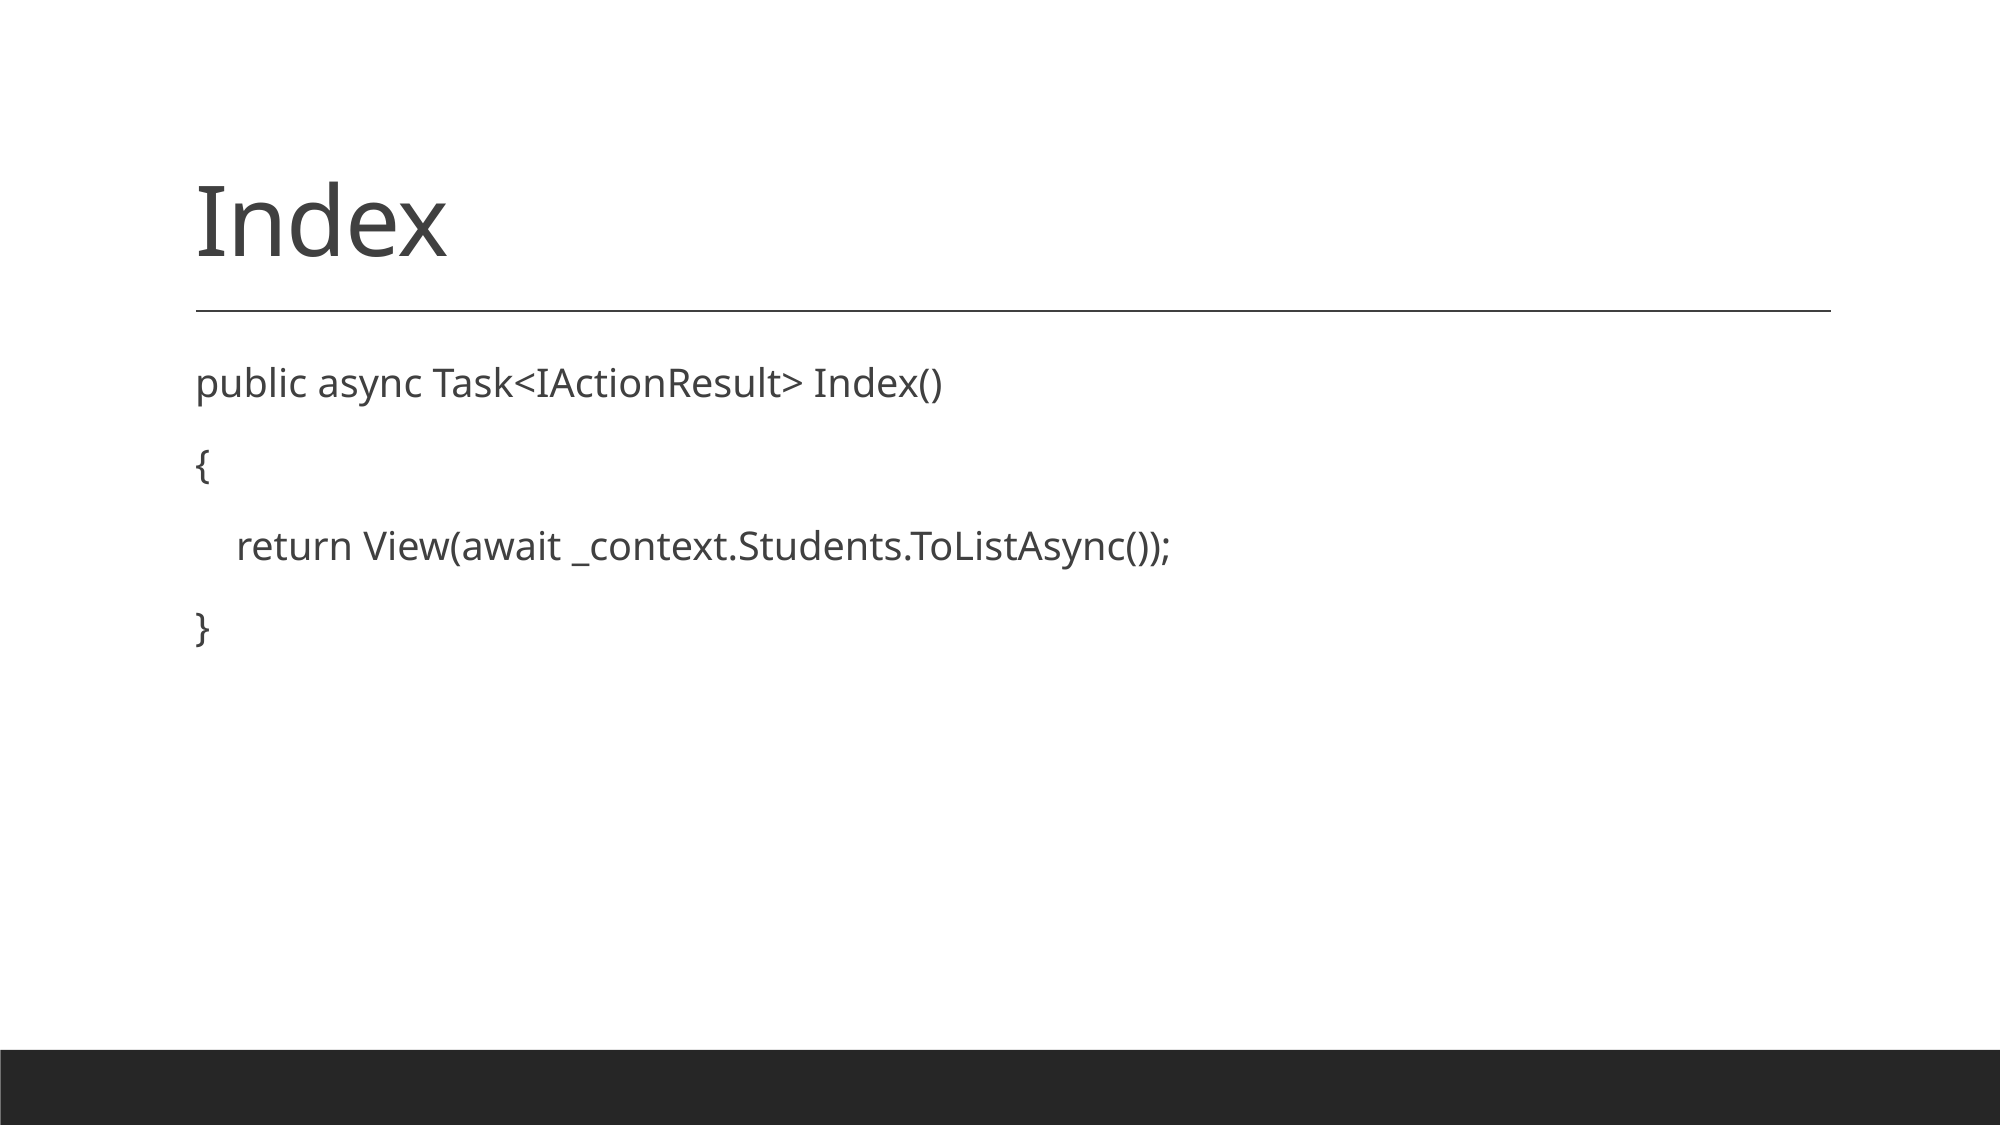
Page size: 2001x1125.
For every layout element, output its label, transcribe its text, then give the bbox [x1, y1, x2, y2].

list public async Task<IActionResult> Index() { return View(await _context.Students.ToListAsync()); } [180, 345, 1830, 963]
title Index [180, 47, 1830, 285]
